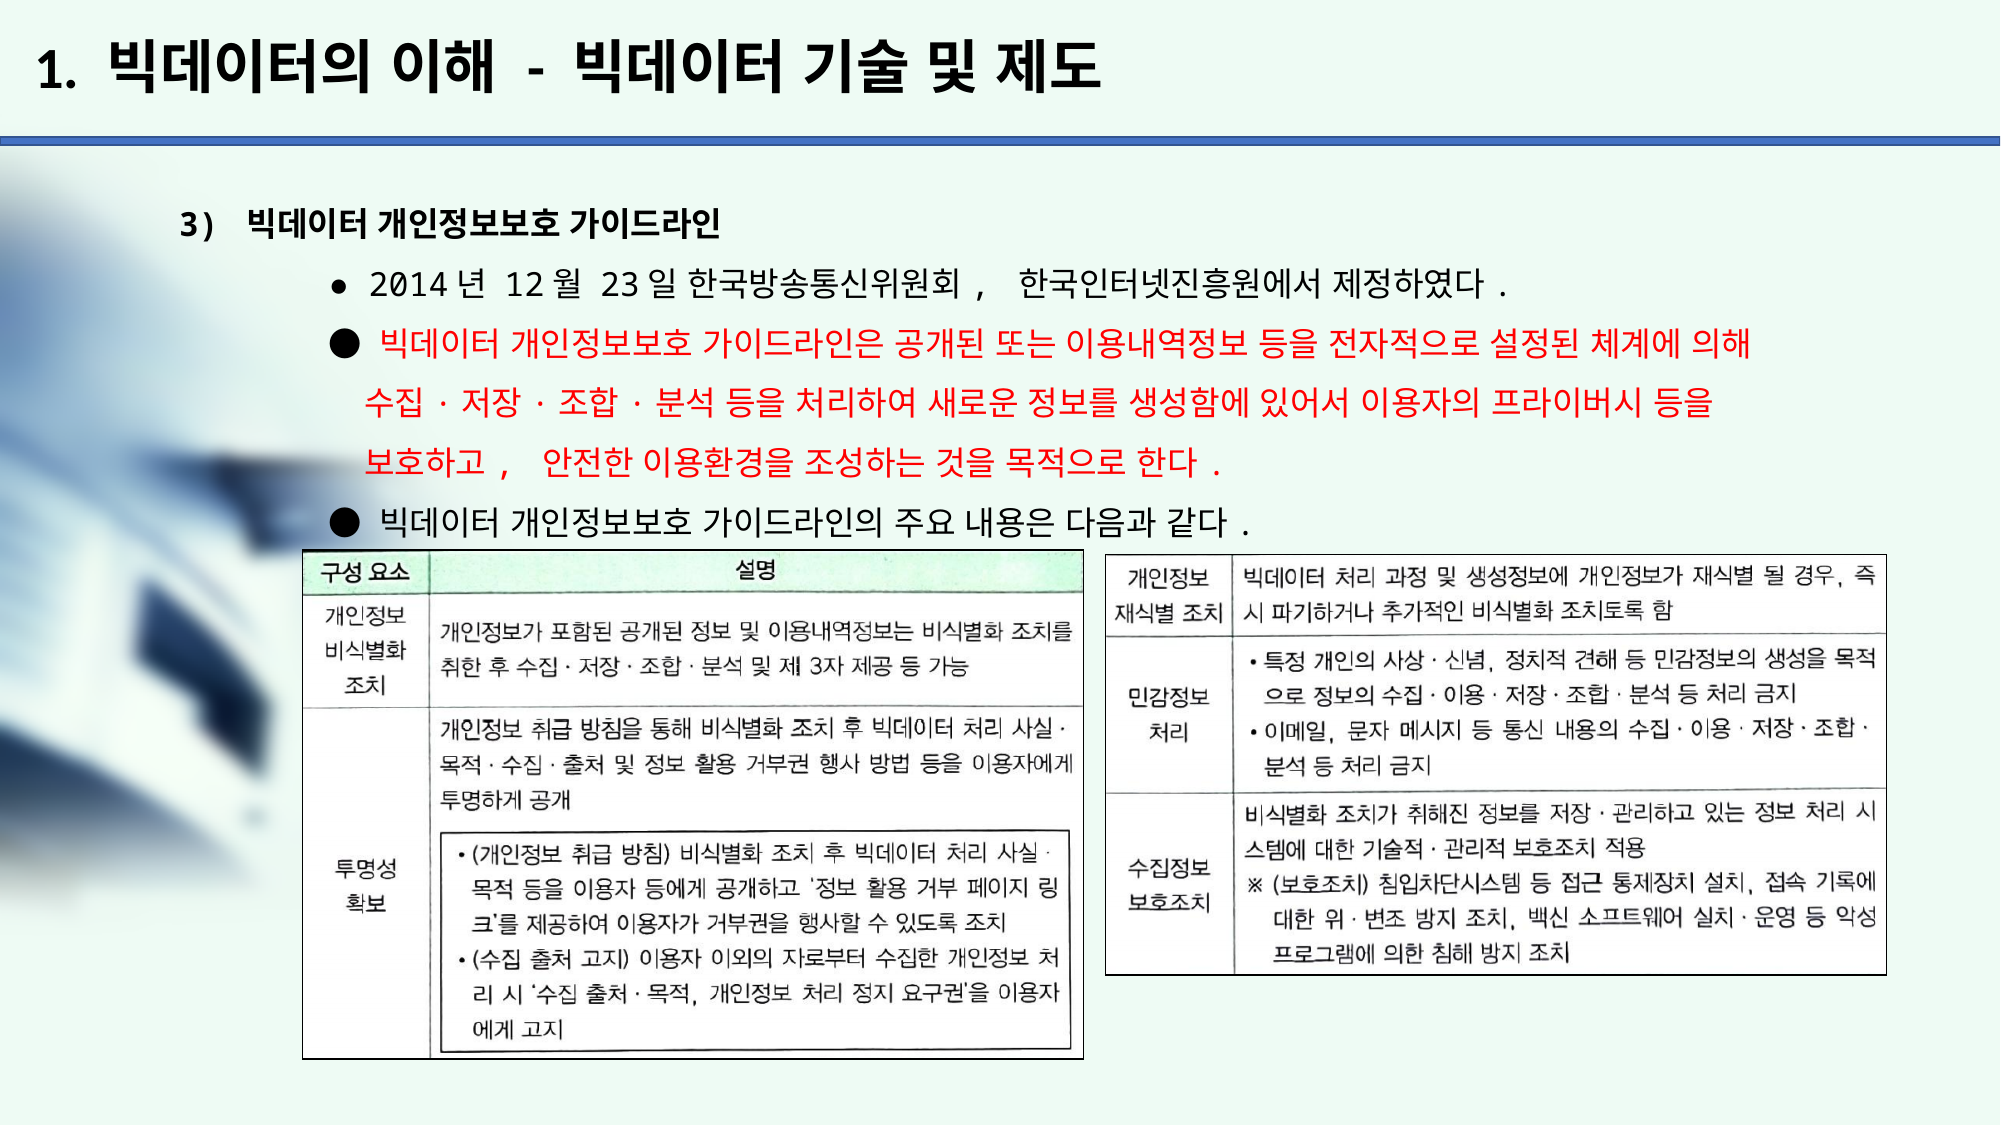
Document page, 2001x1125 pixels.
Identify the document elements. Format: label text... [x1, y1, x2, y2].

title 1. 빅데이터의 이해 - 빅데이터 기술 및 제도 [19, 14, 1745, 126]
picture [0, 146, 2000, 1125]
picture [0, 0, 2000, 136]
text_box 3) 빅데이터 개인정보보호 가이드라인 ● 2014년 12월 23일 한국방송통신위원회, 한국인터넷진흥원에서 제정하였다. ● 빅데이터 개인정보보호 가이드라인은 공개된 또는 이용내역정보 등을 전자적으로 설정된 체계에 의해 수집·저장·조합·분석 등을 처리하여 새로운 정보를 생성함에 있어서 이용자의 프라이버시 등을 보호하고, 안전한 이용환경을 조성하는 것을 목적으로 한다. ● 빅데이터 개인정보보호 가이드라인의 주요 내용은 다음과 같다. [163, 175, 1922, 550]
